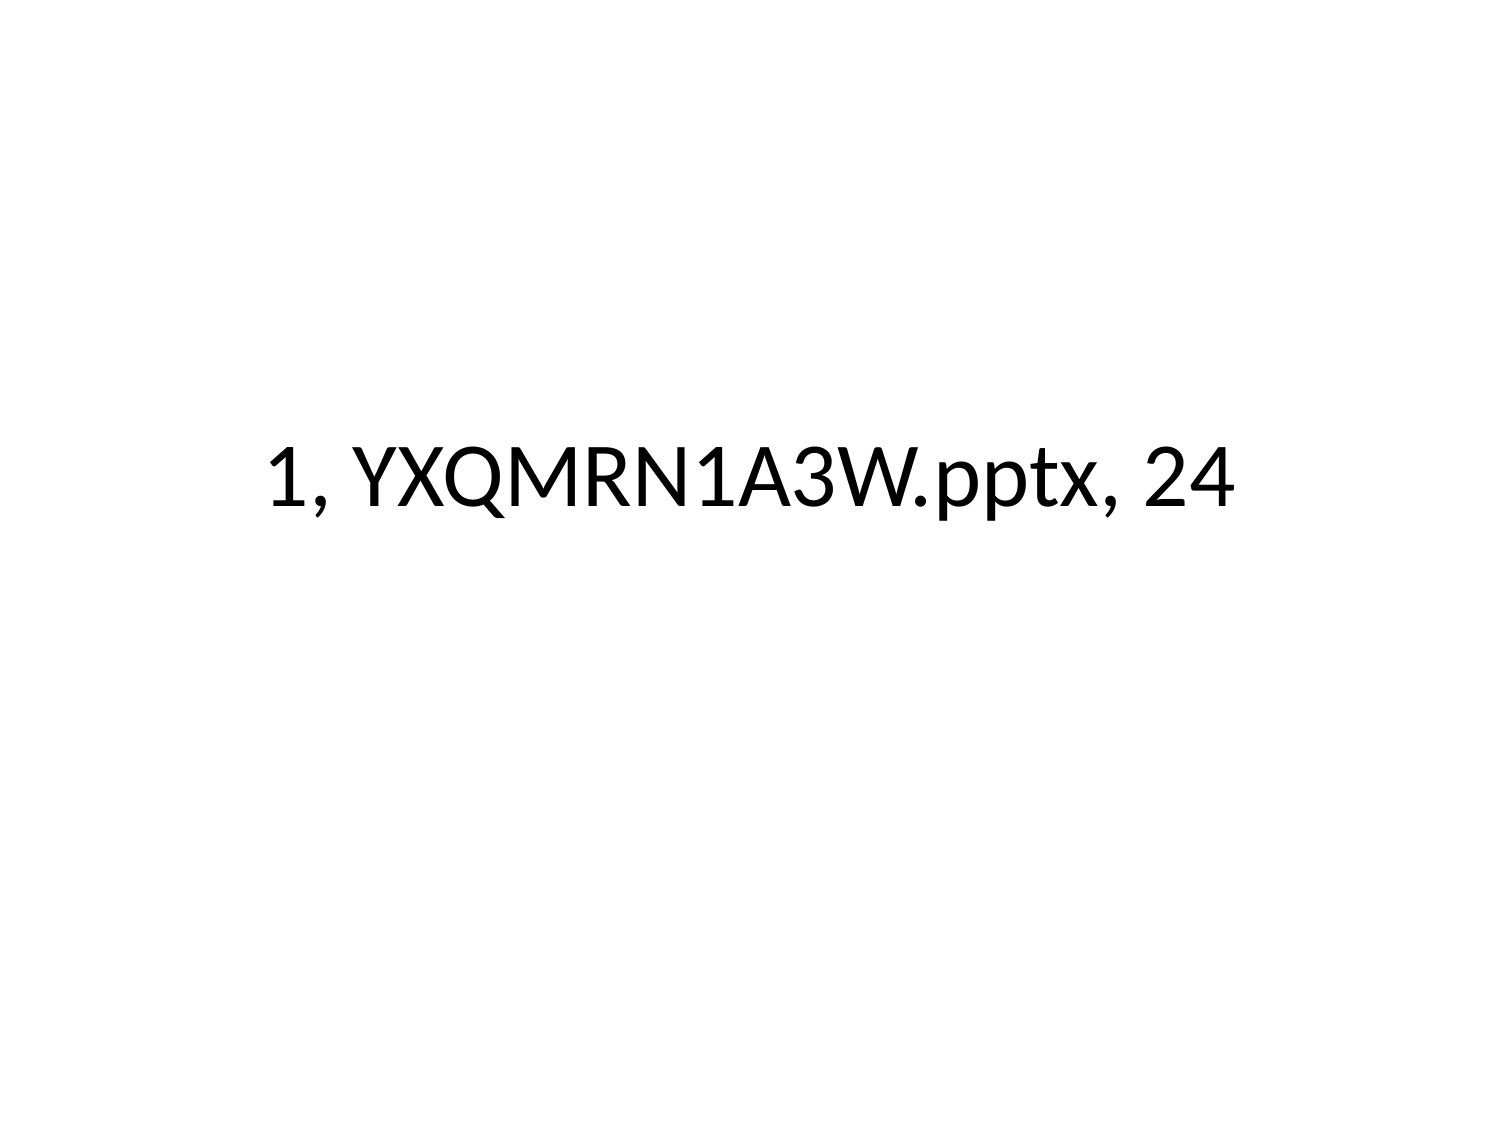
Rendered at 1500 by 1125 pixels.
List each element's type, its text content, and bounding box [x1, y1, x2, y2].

title 1, YXQMRN1A3W.pptx, 24 [112, 349, 1388, 591]
